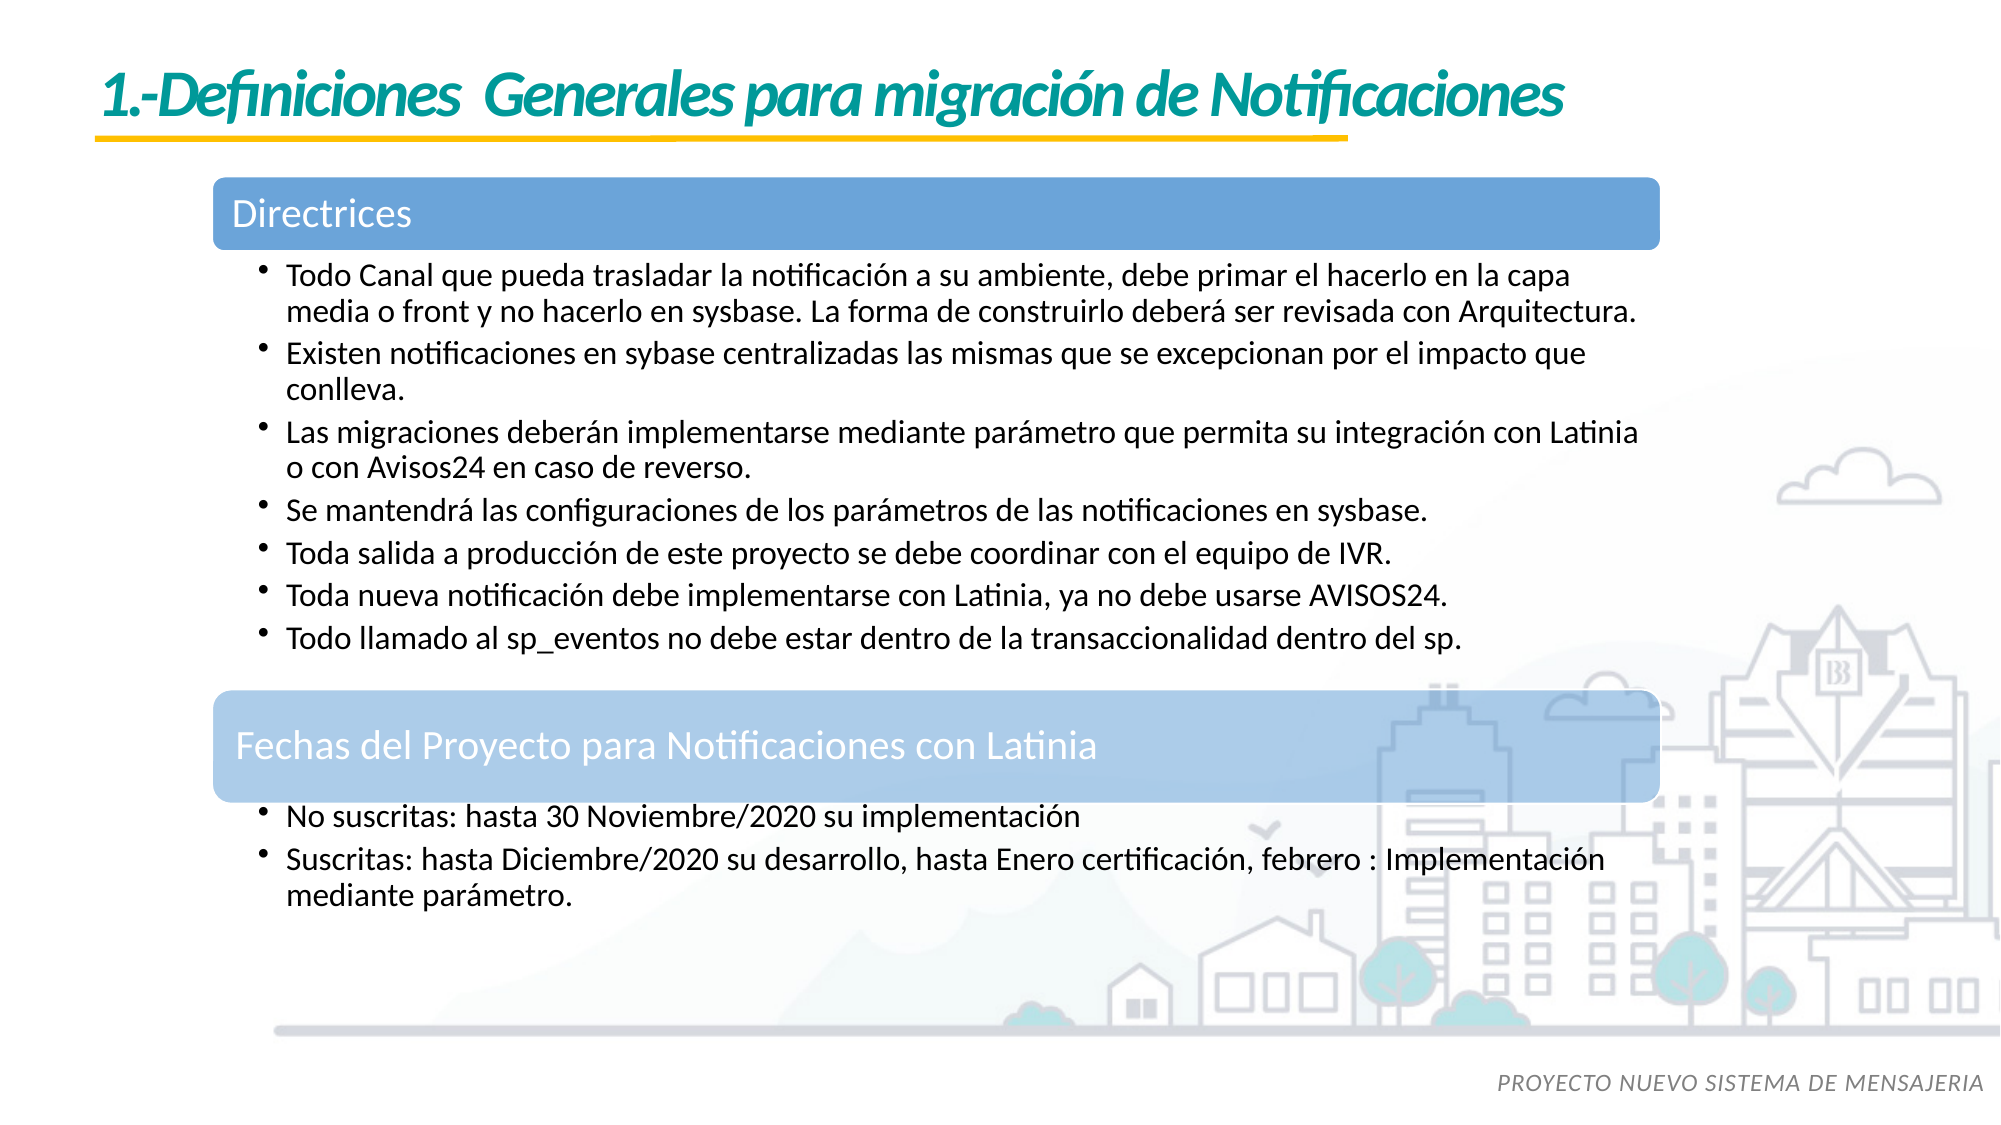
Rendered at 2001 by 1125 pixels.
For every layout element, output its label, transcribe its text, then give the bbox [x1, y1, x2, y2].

picture [0, 0, 2001, 1125]
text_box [211, 176, 1662, 962]
text_box PROYECTO NUEVO SISTEMA DE MENSAJERIA [599, 1058, 2000, 1104]
text_box 1.-Definiciones Generales para migración de Notificaciones [82, 42, 1851, 138]
